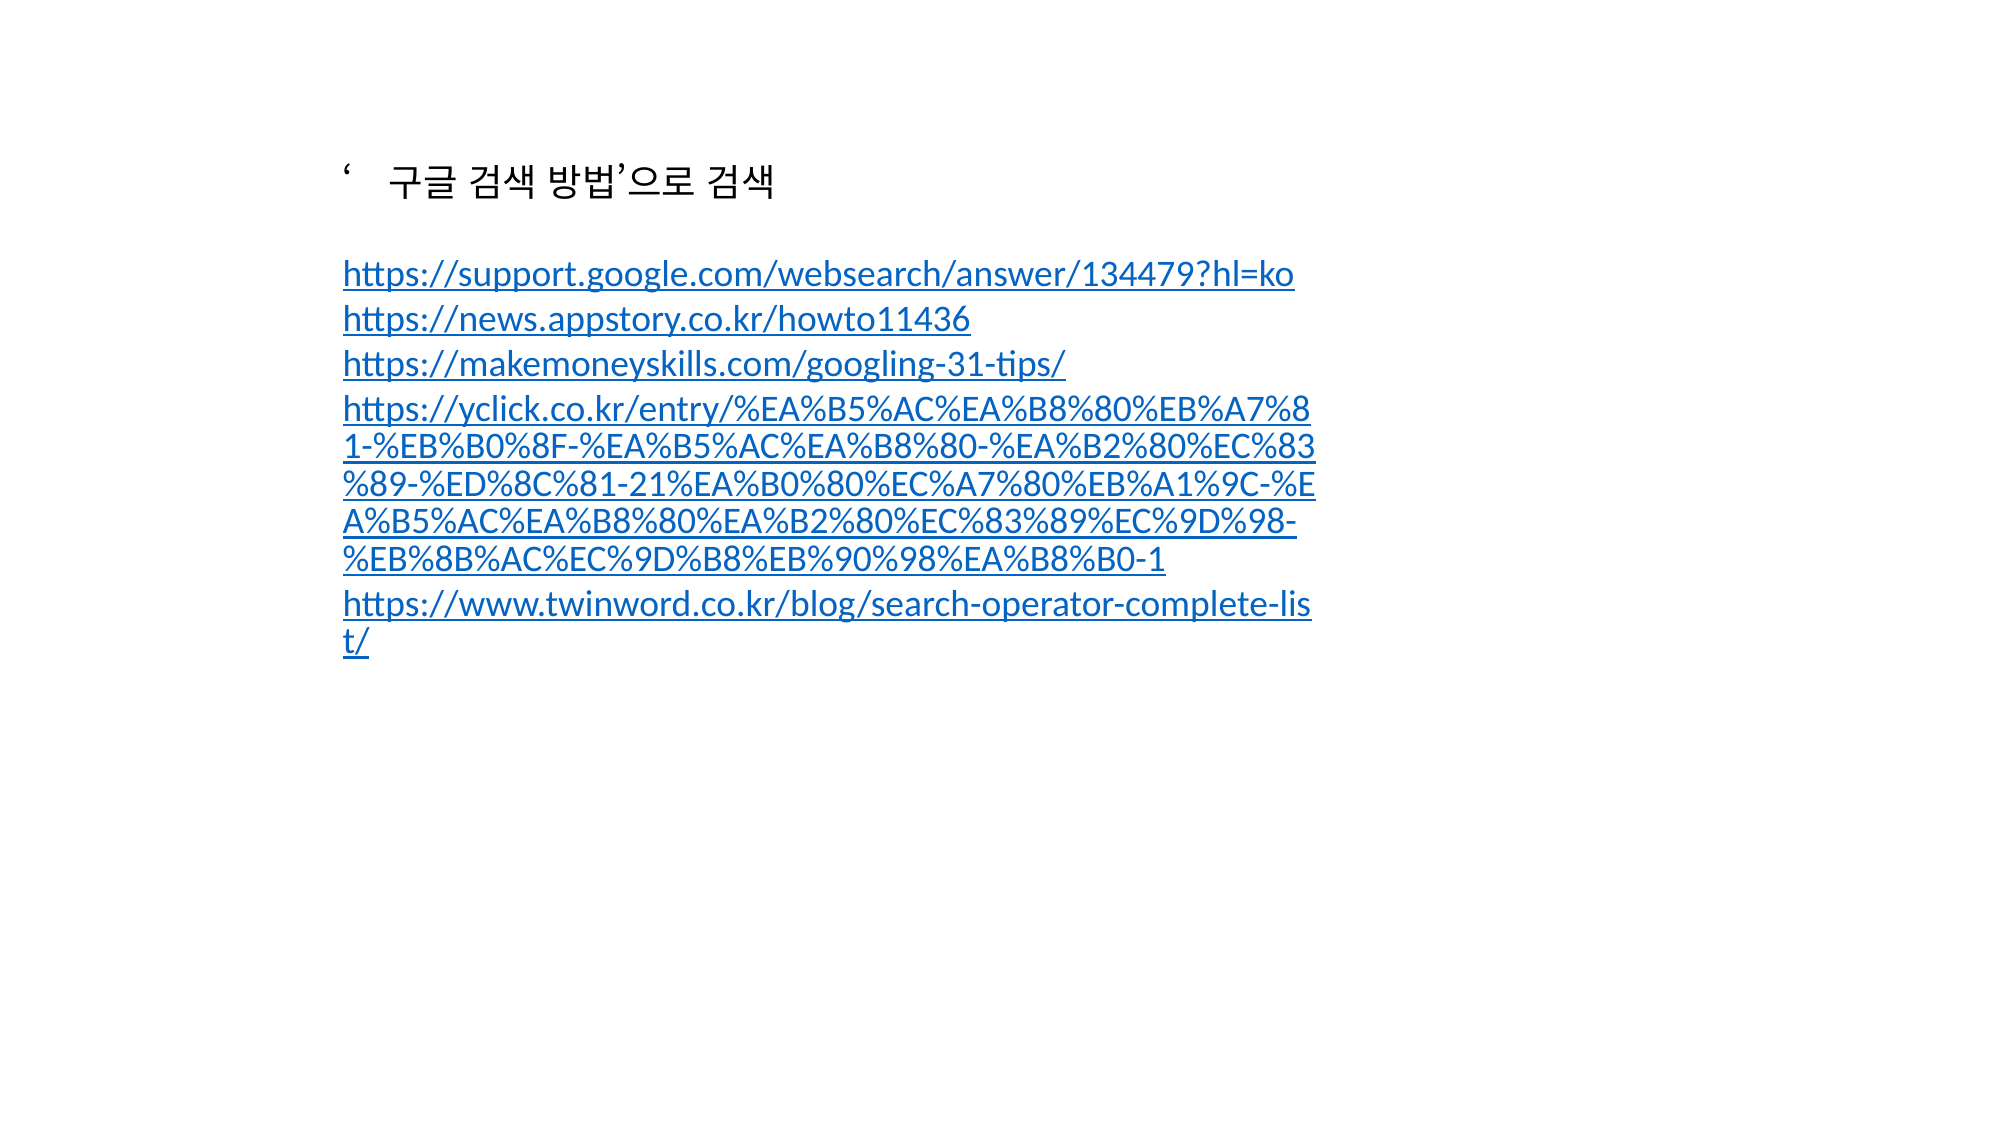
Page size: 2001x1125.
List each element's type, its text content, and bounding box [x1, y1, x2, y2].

text_box ‘구글 검색 방법’으로 검색 https://support.google.com/websearch/answer/134479?hl=ko https://news.appstory.co.kr/howto11436 https://makemoneyskills.com/googling-31-tips/ https://yclick.co.kr/entry/%EA%B5%AC%EA%B8%80%EB%A7%81-%EB%B0%8F-%EA%B5%AC%EA%B8%80-%EA%B2%80%EC%83%89-%ED%8C%81-21%EA%B0%80%EC%A7%80%EB%A1%9C-%EA%B5%AC%EA%B8%80%EA%B2%80%EC%83%89%EC%9D%98-%EB%8B%AC%EC%9D%B8%EB%90%98%EA%B8%B0-1 https://www.twinword.co.kr/blog/search-operator-complete-list/ [327, 151, 1332, 482]
